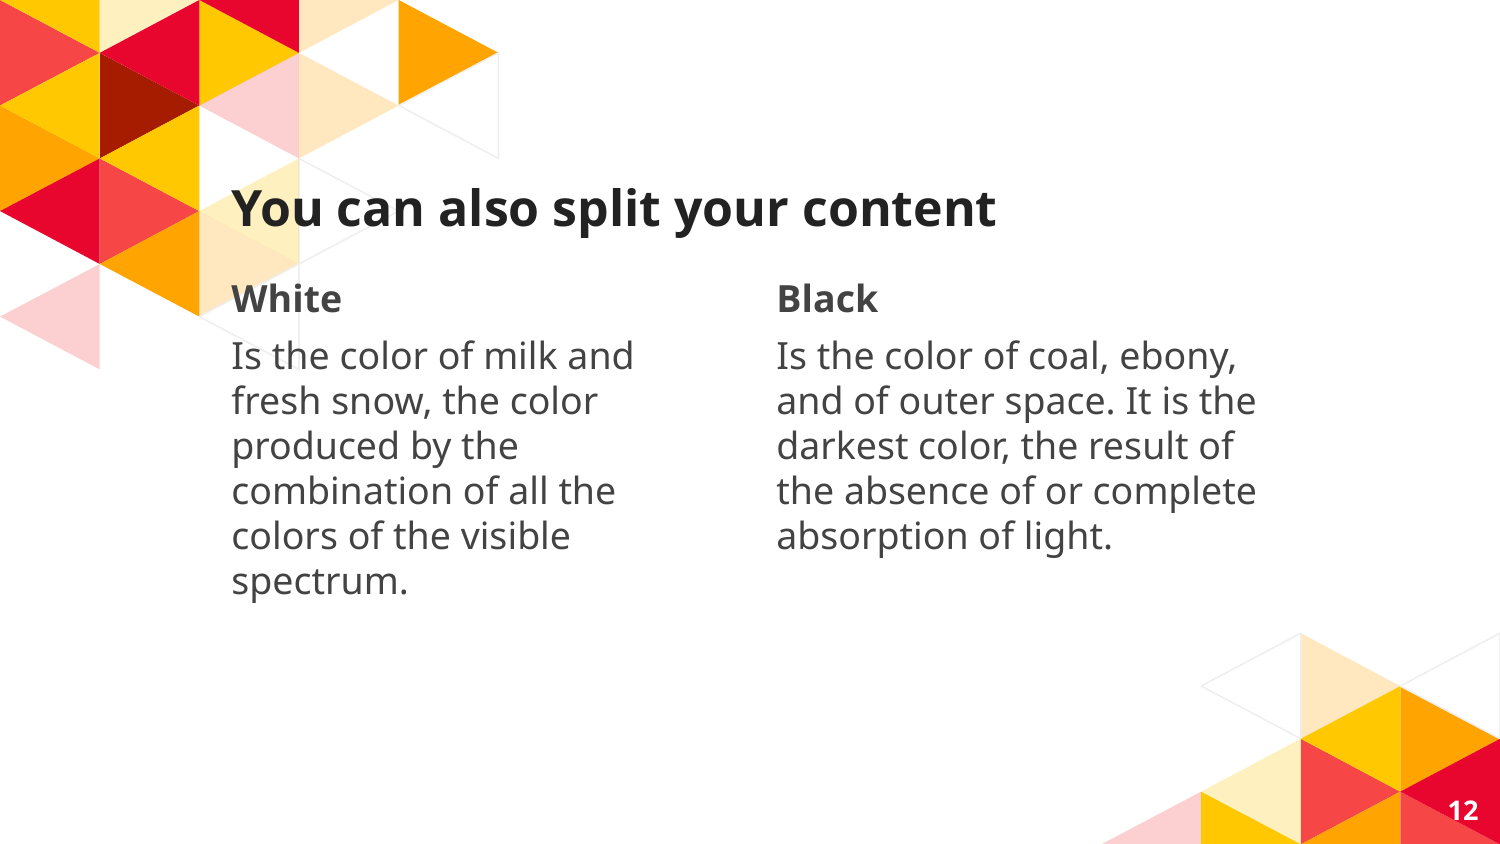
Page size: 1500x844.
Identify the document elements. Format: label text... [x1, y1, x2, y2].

list White Is the color of milk and fresh snow, the color produced by the combination of all the colors of the visible spectrum. [216, 259, 731, 745]
list Black Is the color of coal, ebony, and of outer space. It is the darkest color, the result of the absence of or complete absorption of light. [761, 259, 1276, 745]
slide_number 12 [1403, 779, 1494, 844]
title You can also split your content [216, 142, 1276, 252]
